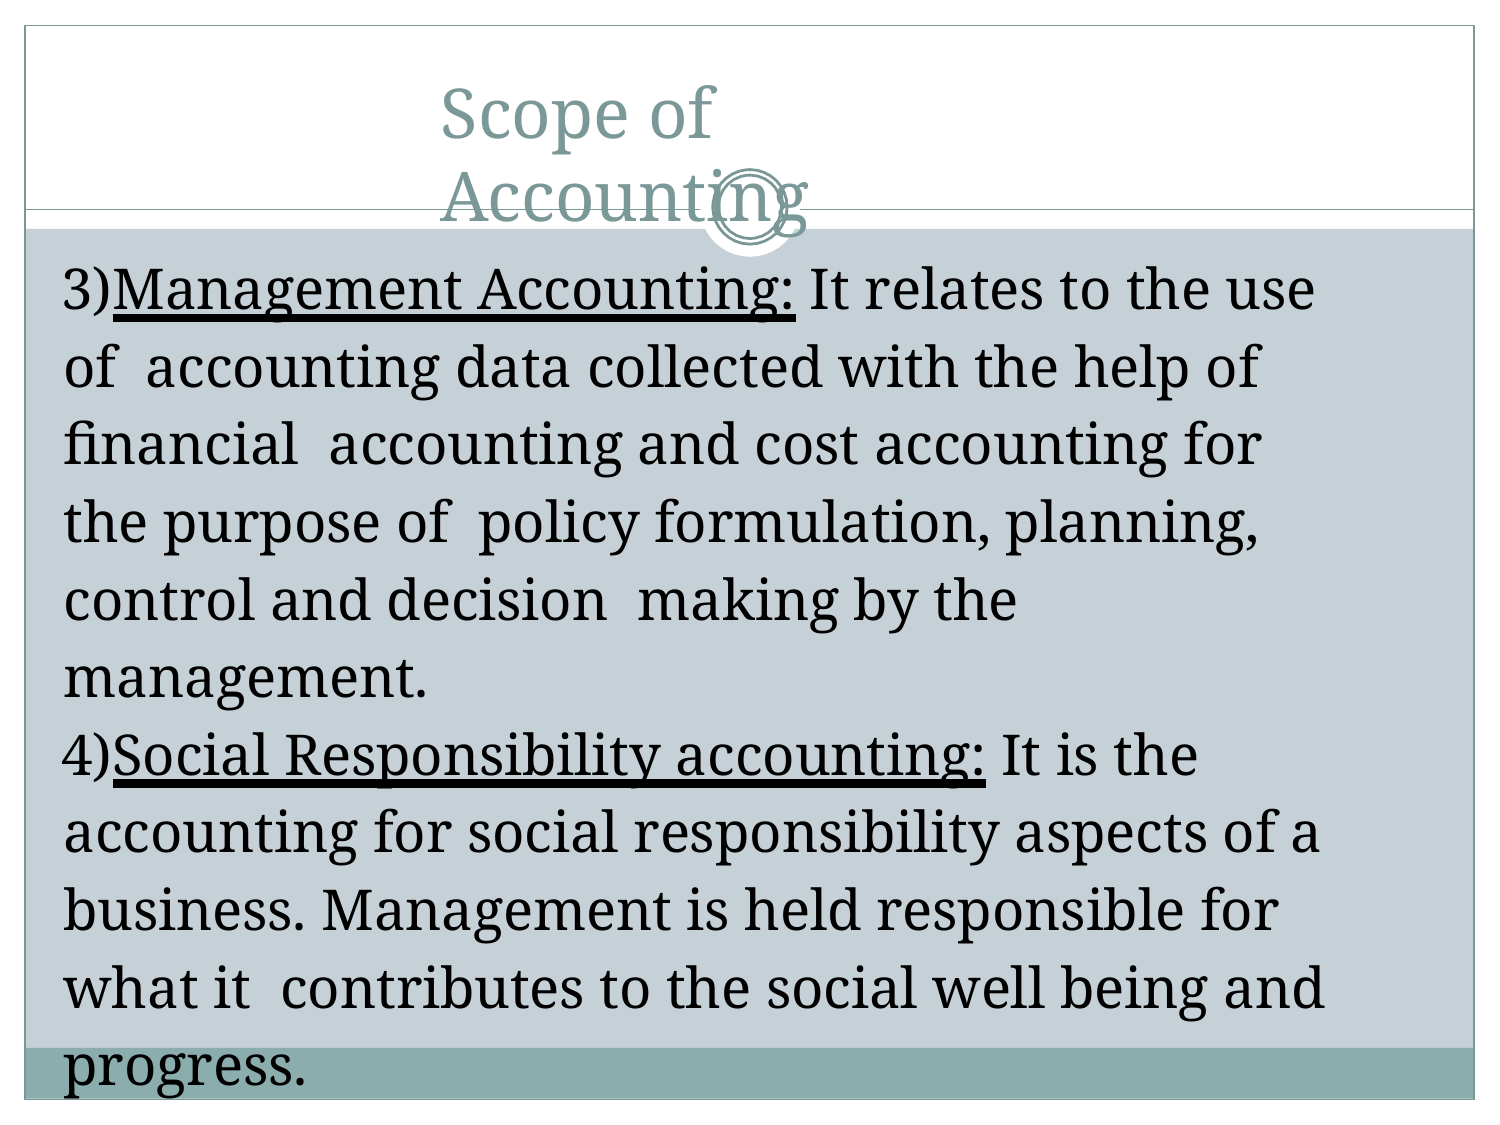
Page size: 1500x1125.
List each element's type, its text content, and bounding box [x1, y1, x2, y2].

title Scope of Accounting [438, 68, 1060, 241]
text_box Management Accounting: It relates to the use of accounting data collected with the help of financial accounting and cost accounting for the purpose of policy formulation, planning, control and decision making by the management. Social Responsibility accounting: It is the accounting for social responsibility aspects of a business. Management is held responsible for what it contributes to the social well being and progress. [61, 241, 1394, 1097]
